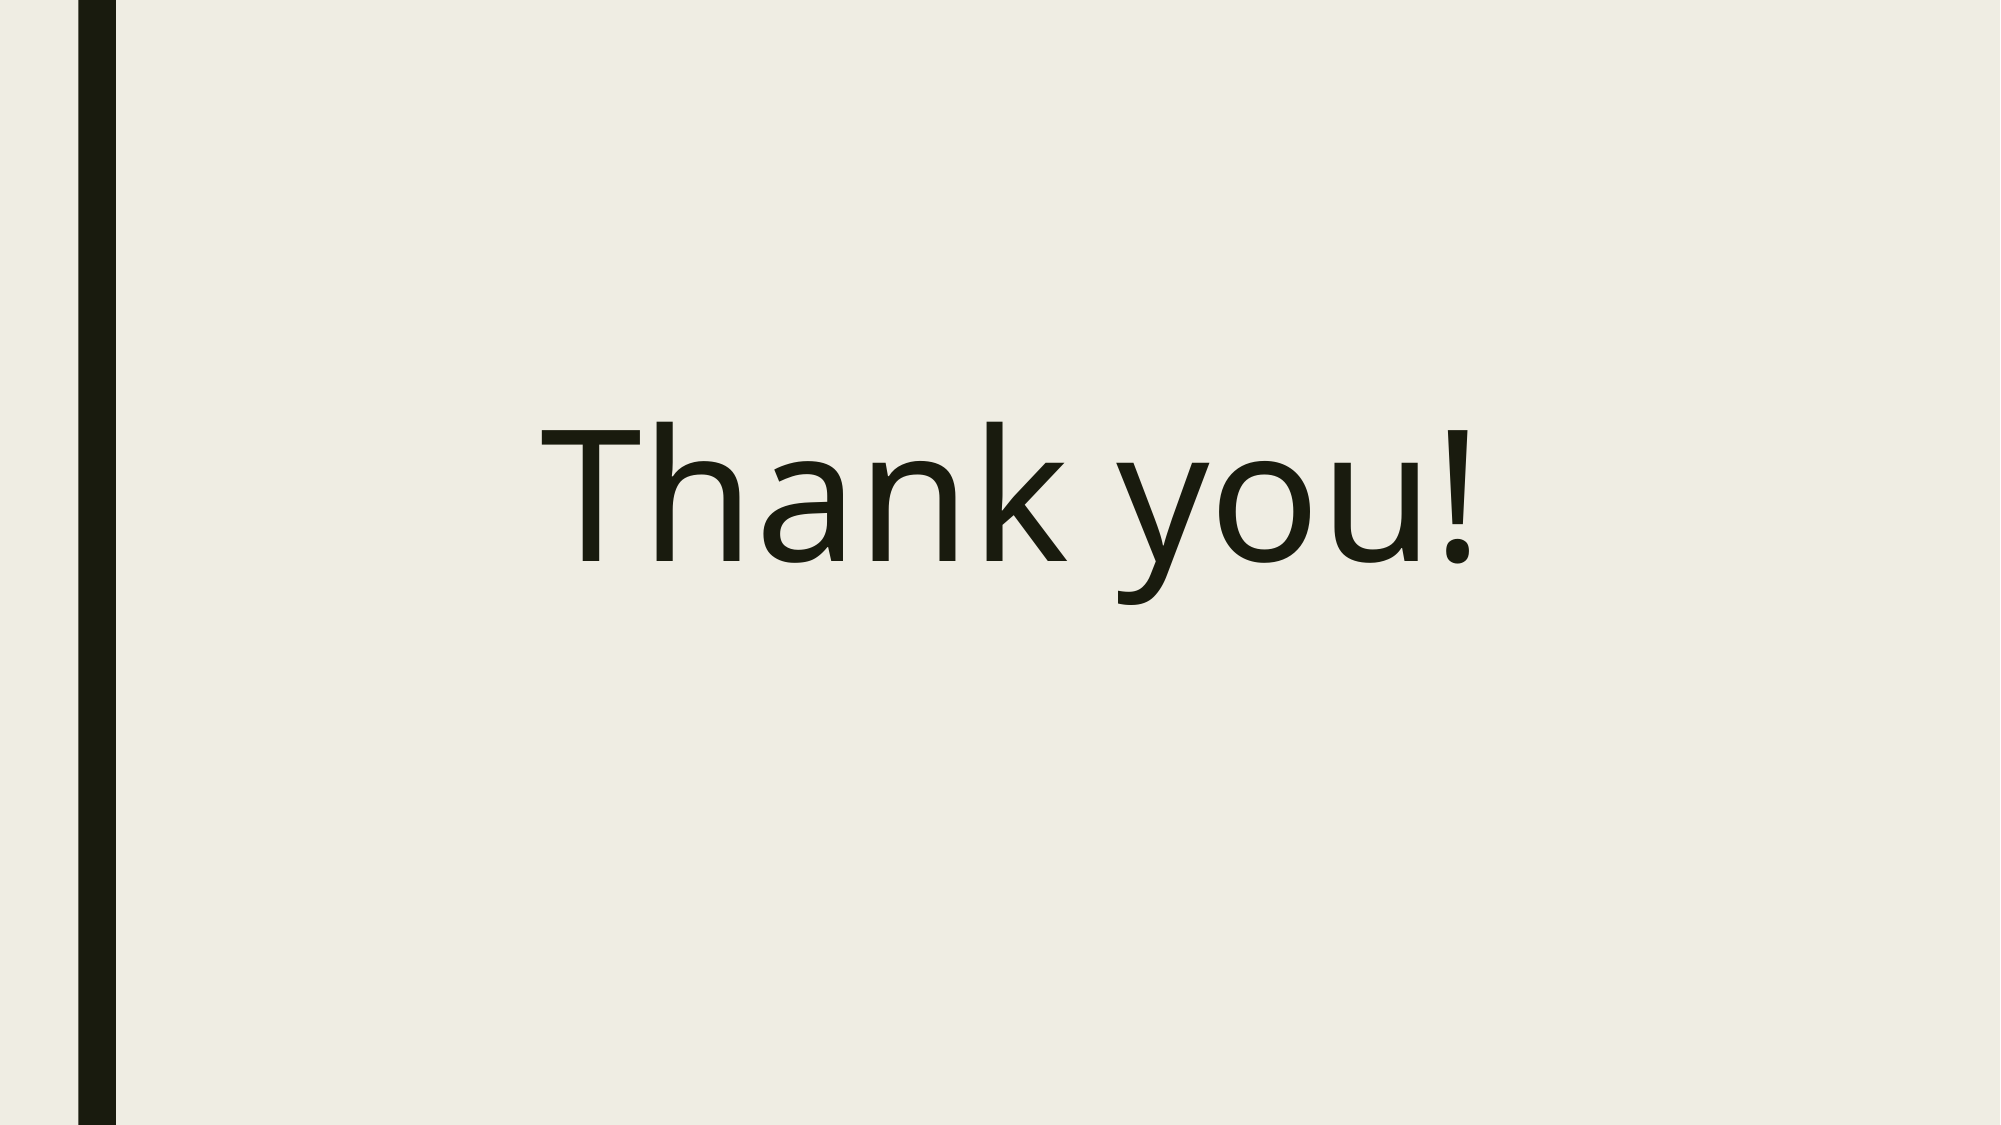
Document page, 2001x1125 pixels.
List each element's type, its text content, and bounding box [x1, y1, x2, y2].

list Thank you! [225, 388, 1800, 670]
